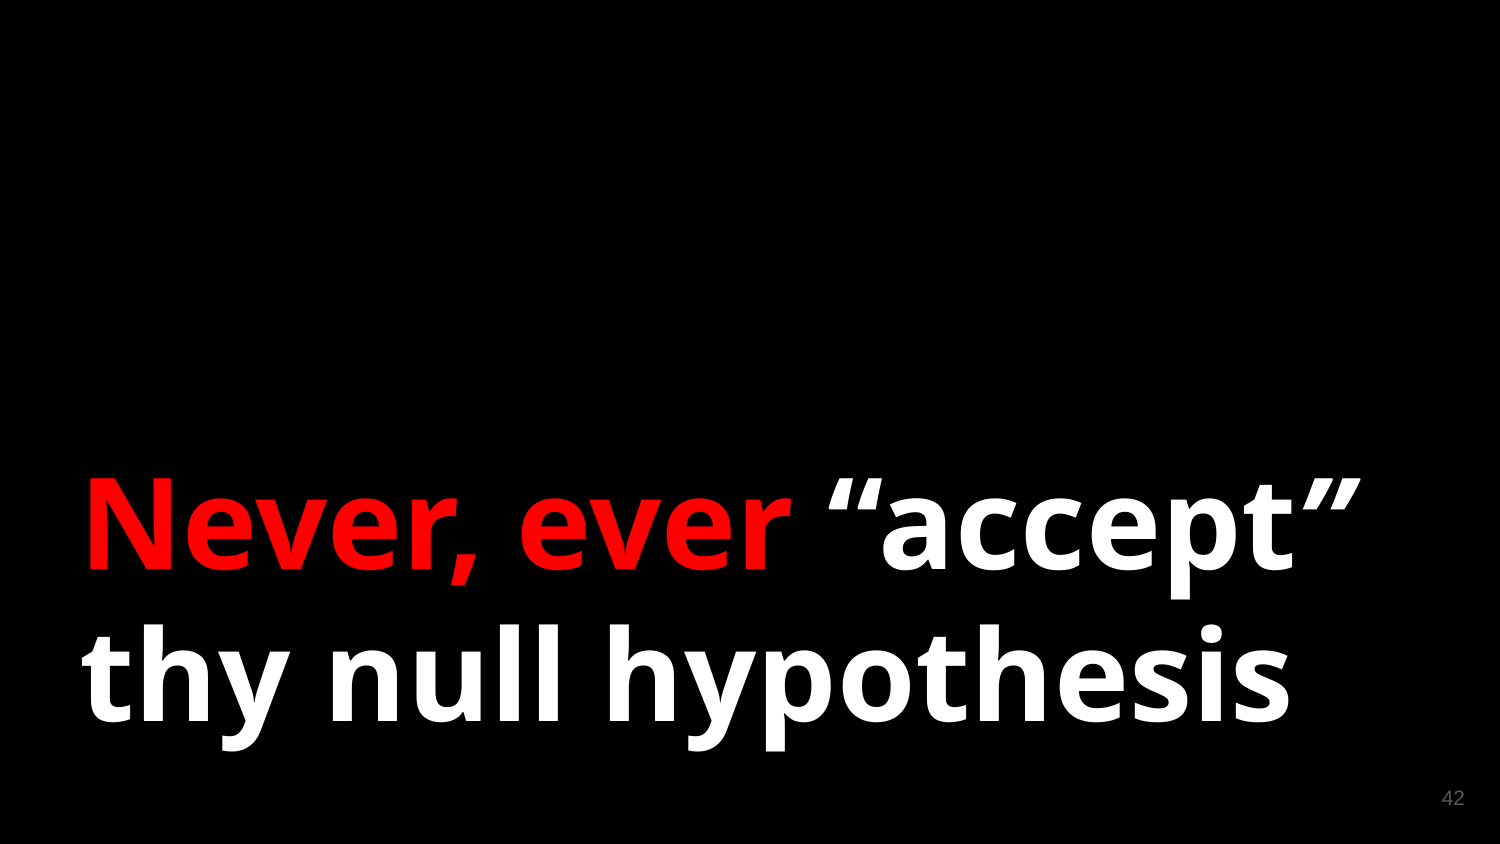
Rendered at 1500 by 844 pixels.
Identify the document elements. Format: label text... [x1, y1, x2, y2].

slide_number 42 [1389, 764, 1480, 830]
text_box Never, ever “accept” thy null hypothesis!💀 [64, 339, 1463, 763]
